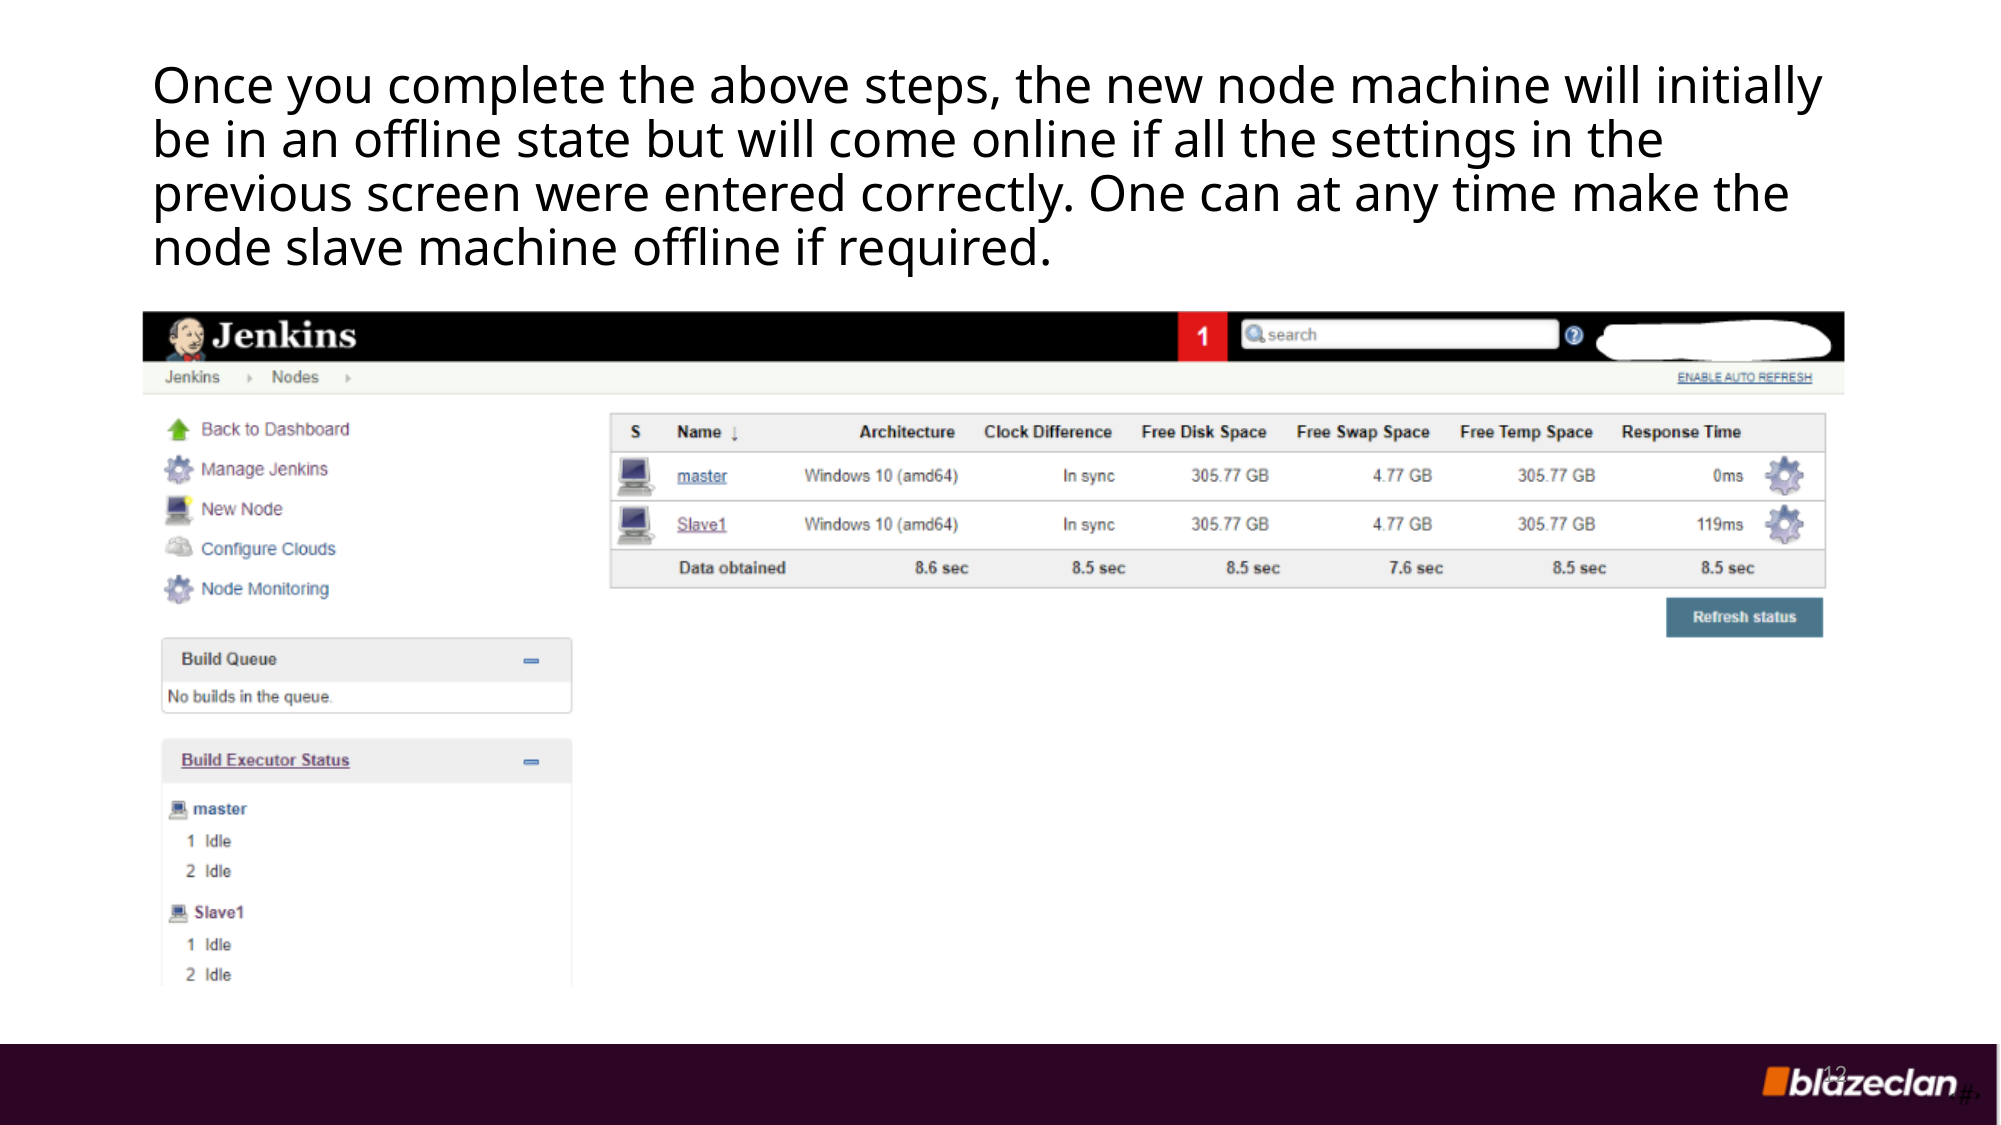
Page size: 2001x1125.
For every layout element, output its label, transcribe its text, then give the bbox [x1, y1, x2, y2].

title Once you complete the above steps, the new node machine will initially be in an offline state but will come online if all the settings in the previous screen were entered correctly. One can at any time make the node slave machine offline if required. [137, 59, 1863, 278]
picture [0, 1044, 2000, 1125]
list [137, 311, 1863, 1001]
slide_number 12 [1412, 1042, 1863, 1103]
